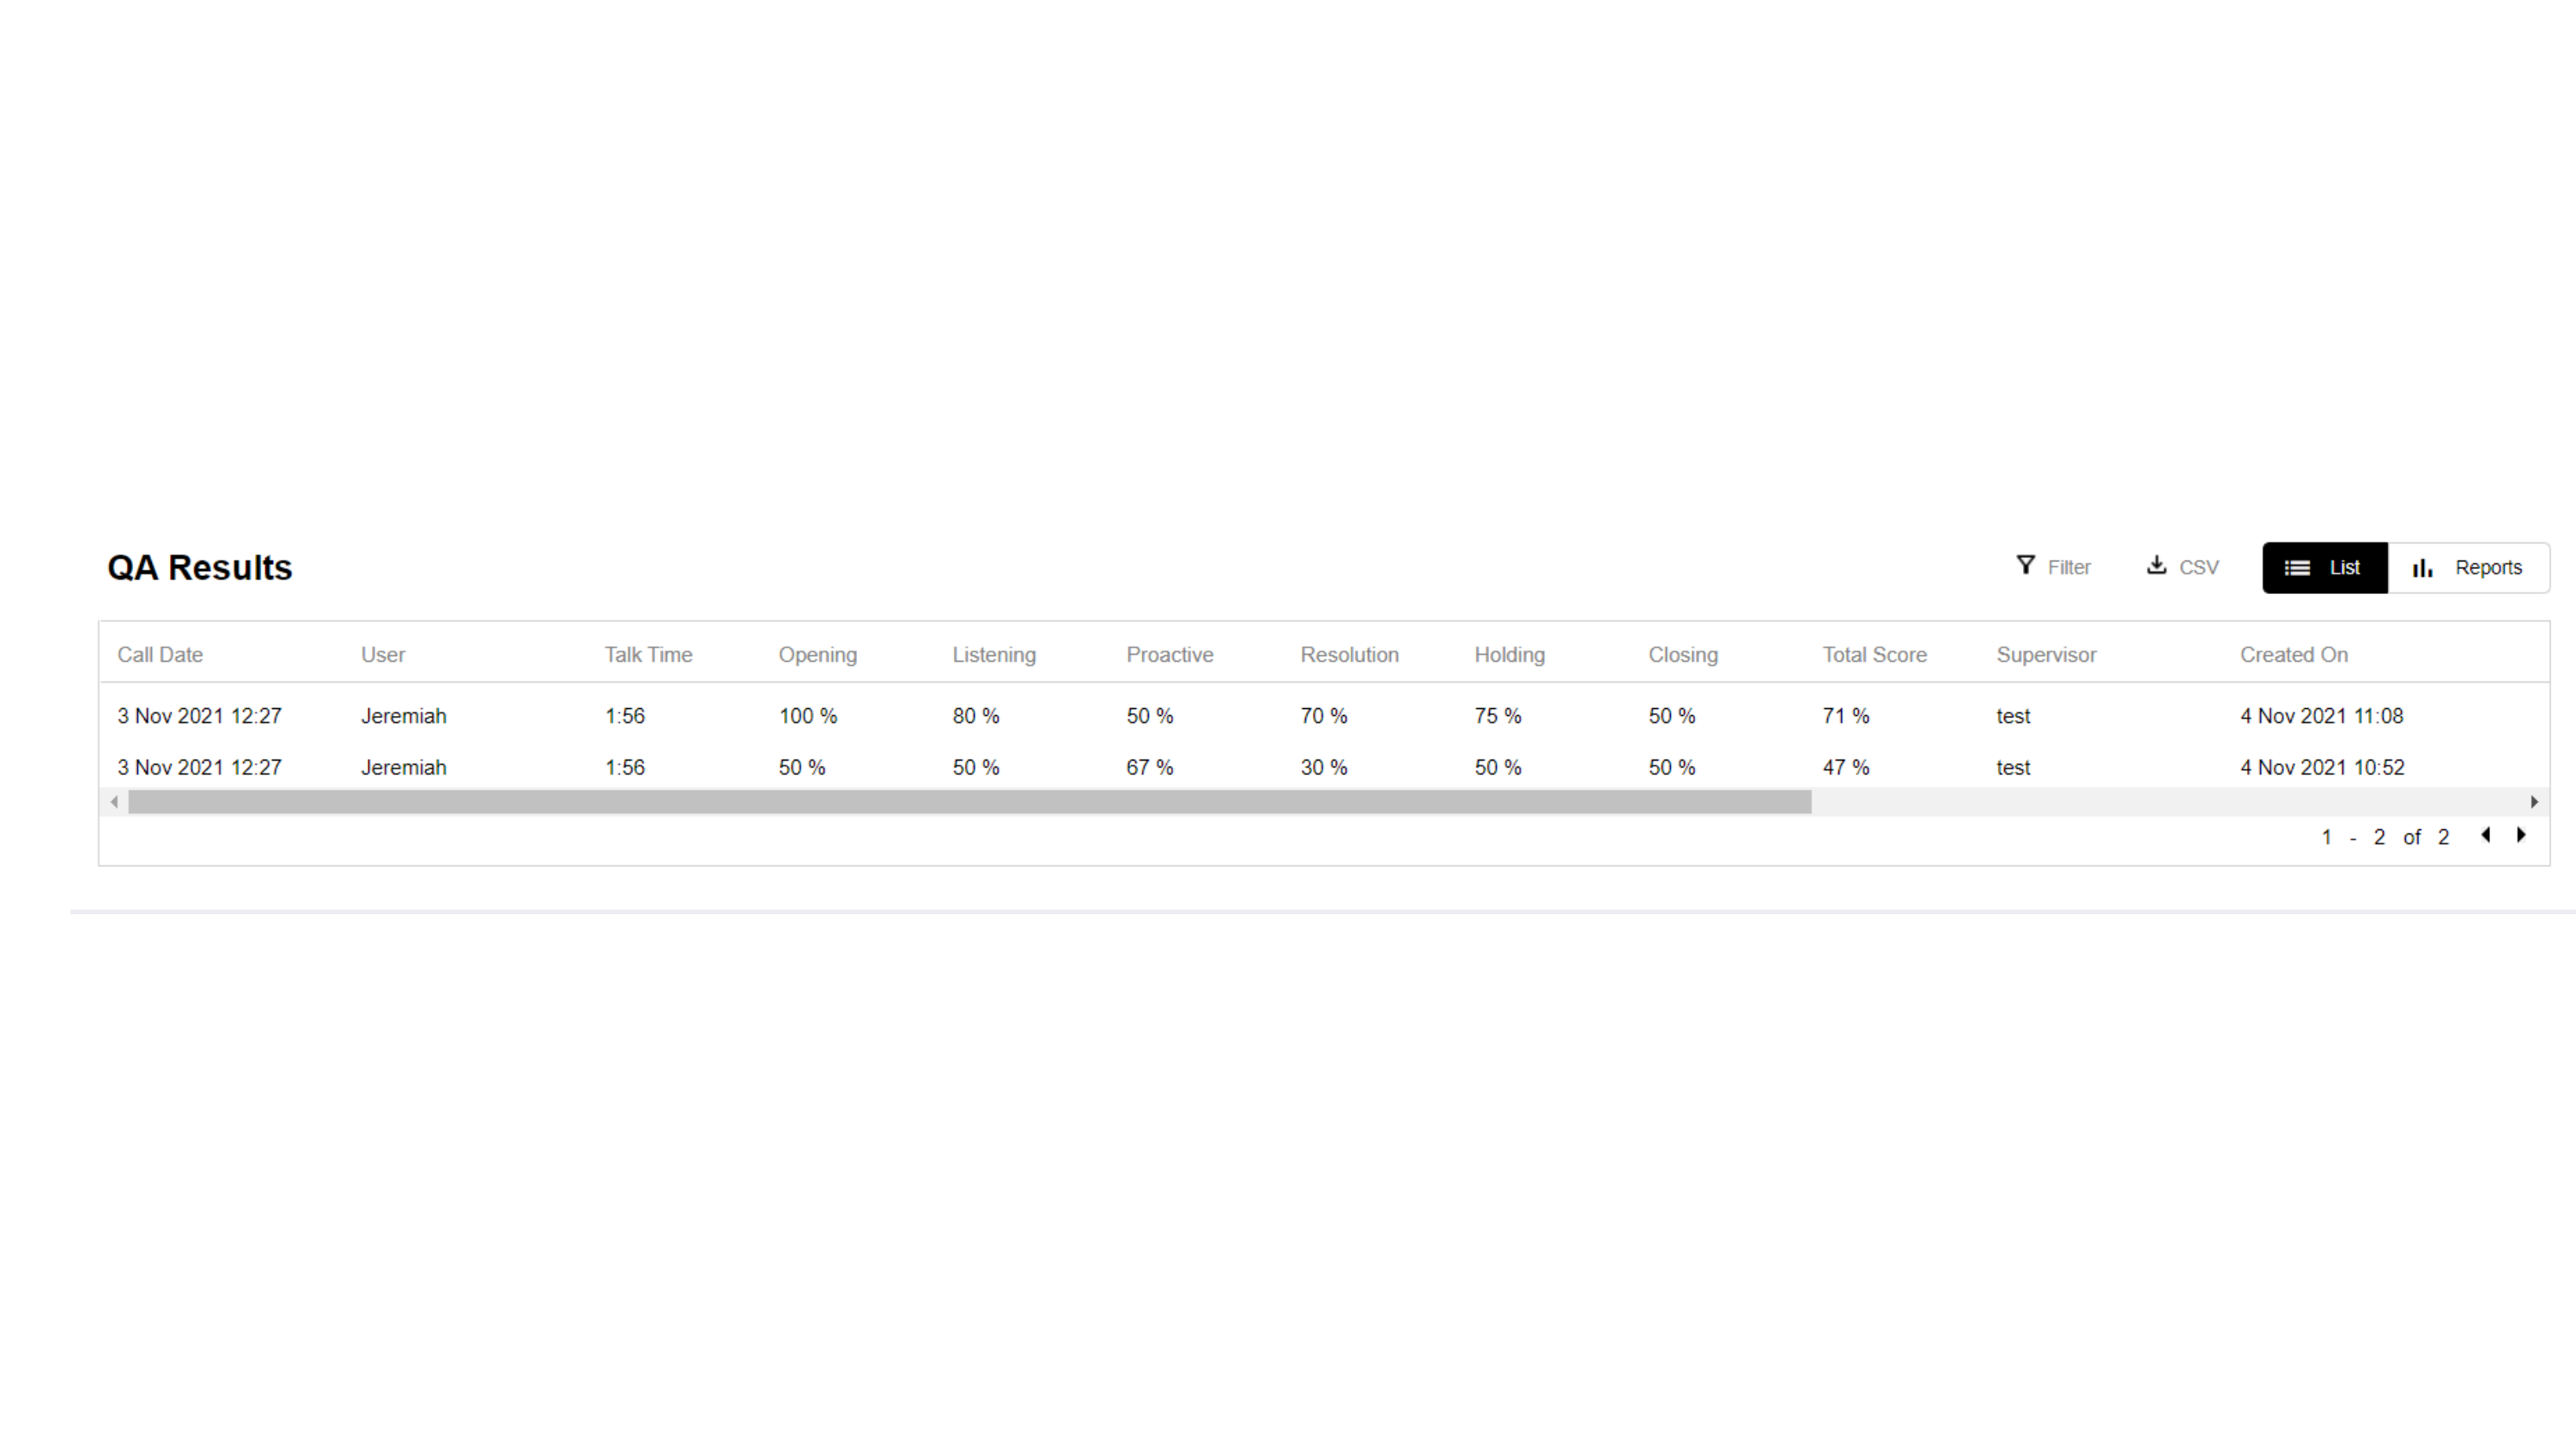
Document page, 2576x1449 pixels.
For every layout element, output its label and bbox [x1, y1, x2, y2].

picture [70, 519, 2576, 915]
